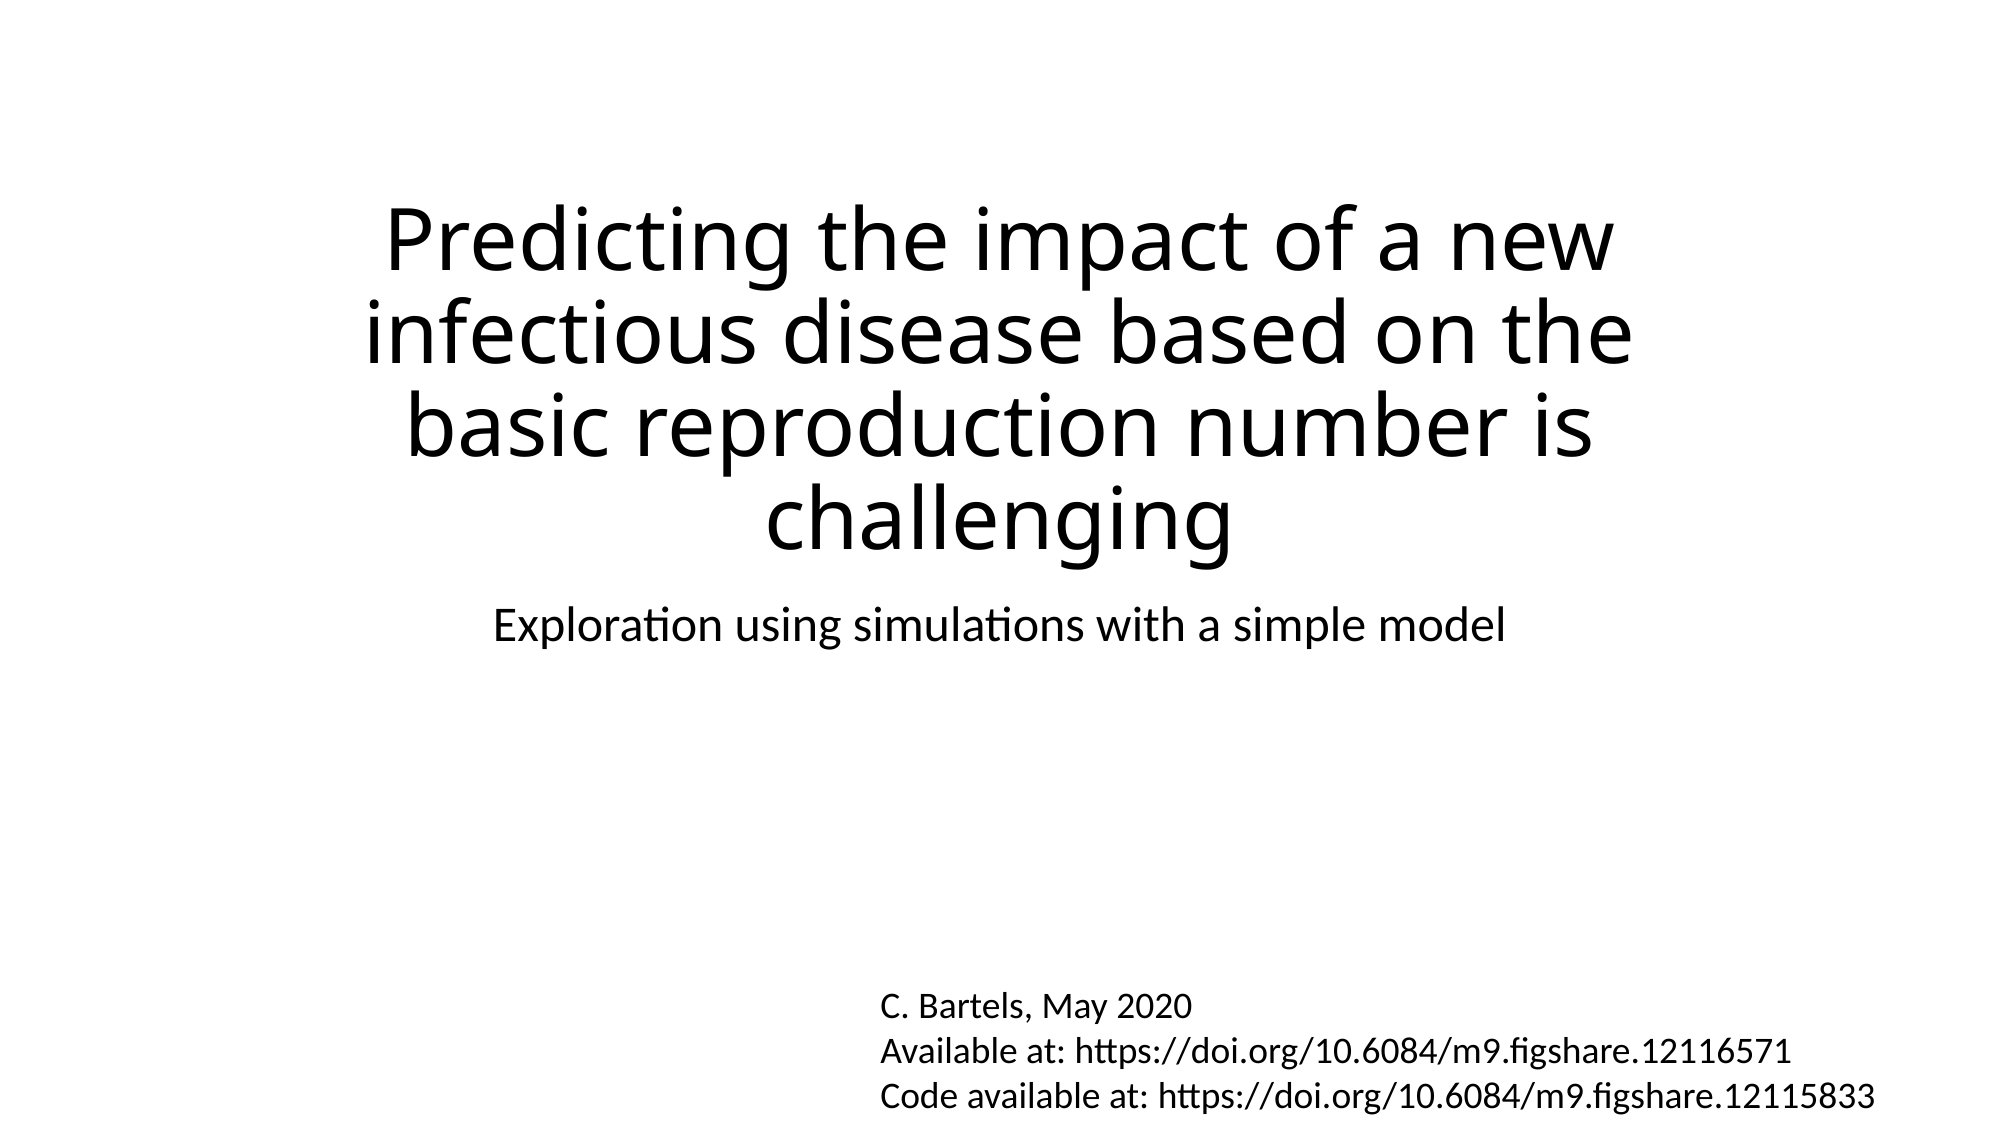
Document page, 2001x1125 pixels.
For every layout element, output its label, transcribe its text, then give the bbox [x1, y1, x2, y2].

title Predicting the impact of a new infectious disease based on the basic reproduction number is challenging [249, 184, 1750, 576]
subtitle Exploration using simulations with a simple model [249, 590, 1750, 863]
text_box C. Bartels, May 2020 Available at: https://doi.org/10.6084/m9.figshare.12116571 Code available at: https://doi.org/10.6084/m9.figshare.12115833 [865, 973, 2000, 1124]
